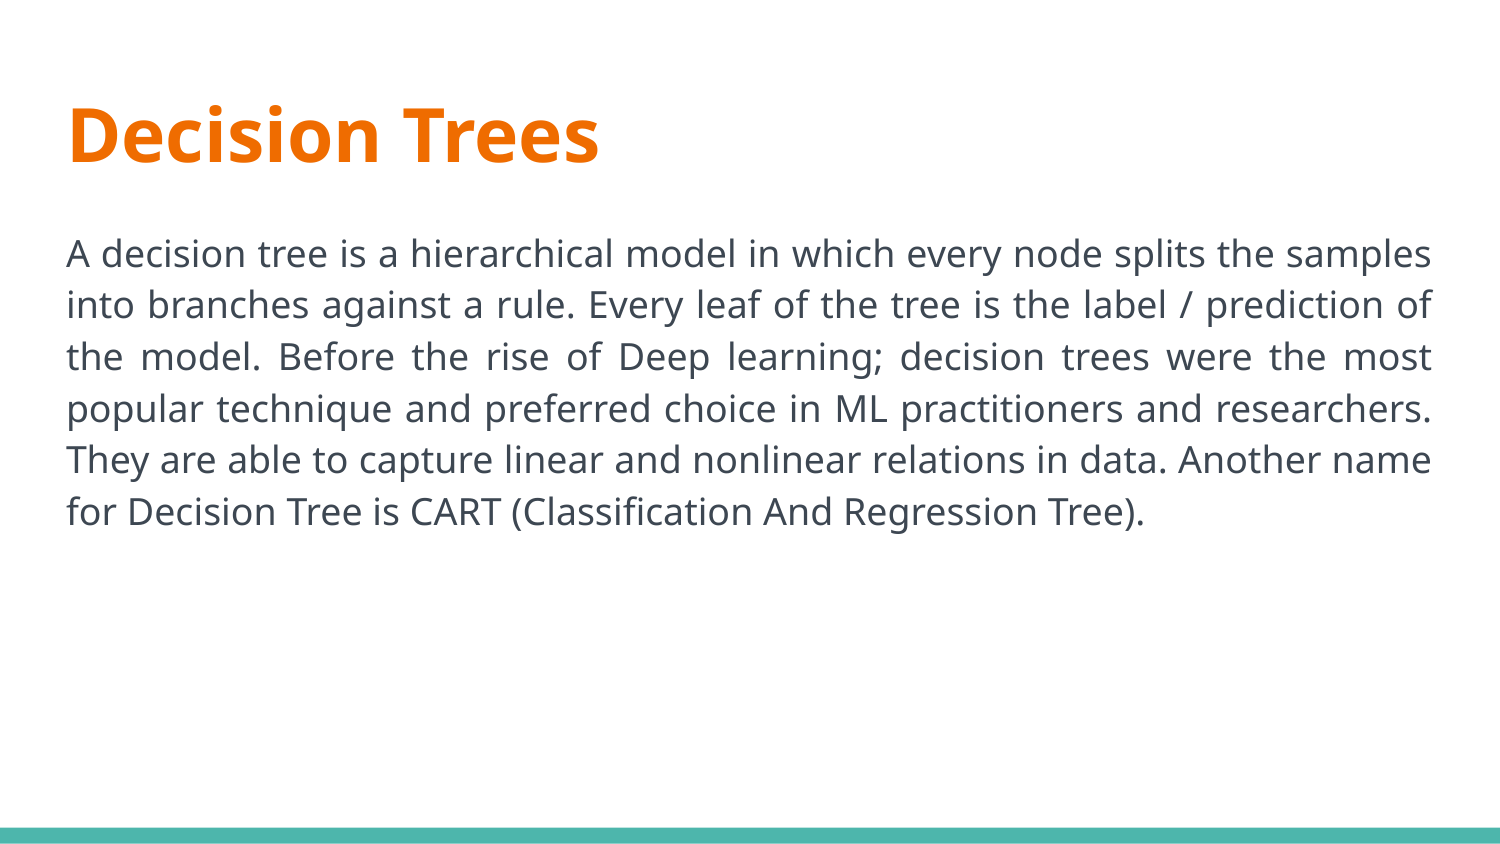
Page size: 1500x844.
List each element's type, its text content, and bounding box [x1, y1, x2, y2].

title Decision Trees [51, 72, 1449, 189]
list A decision tree is a hierarchical model in which every node splits the samples into branches against a rule. Every leaf of the tree is the label / prediction of the model. Before the rise of Deep learning; decision trees were the most popular technique and preferred choice in ML practitioners and researchers. They are able to capture linear and nonlinear relations in data. Another name for Decision Tree is CART (Classification And Regression Tree). [51, 207, 1449, 750]
